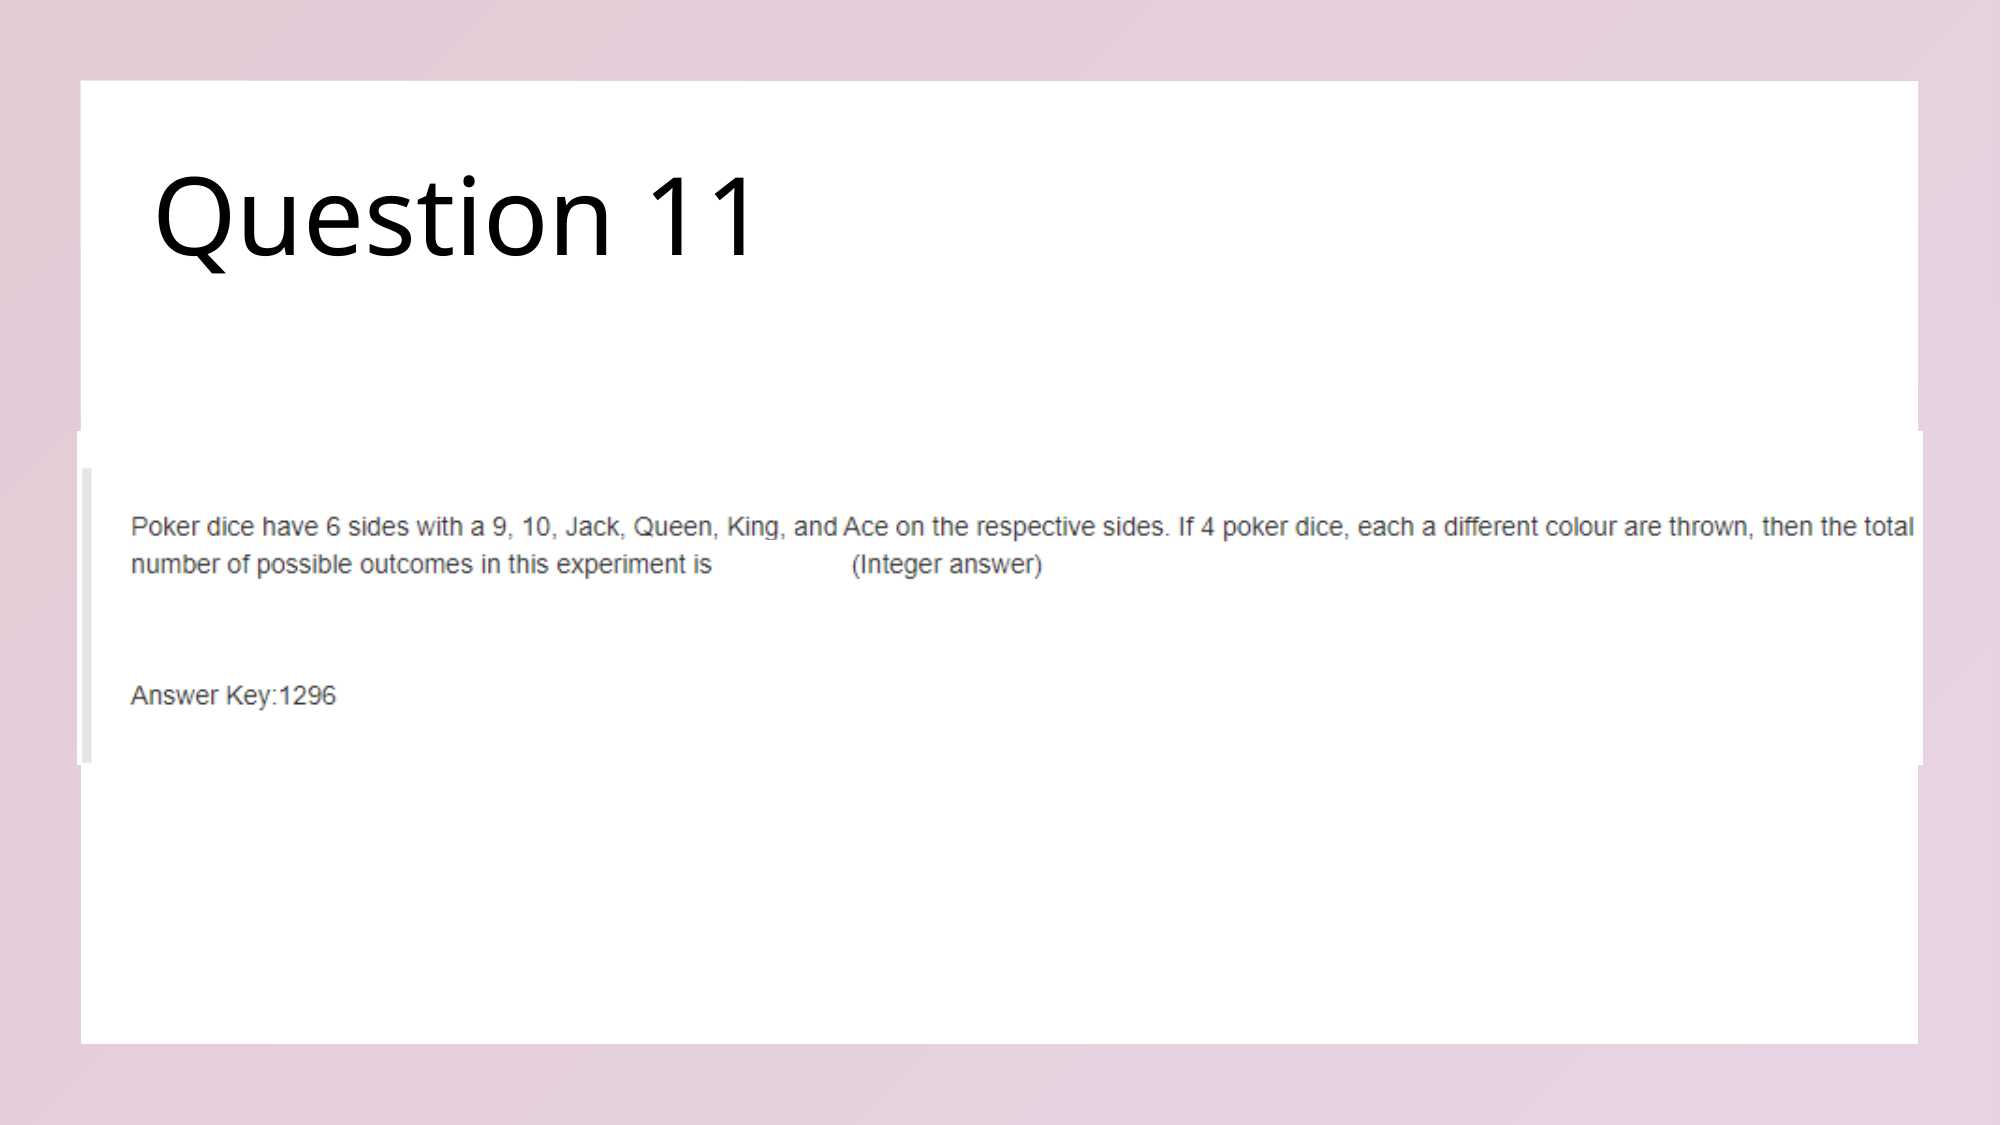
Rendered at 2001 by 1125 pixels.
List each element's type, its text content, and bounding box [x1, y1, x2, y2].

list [77, 431, 1923, 768]
title Question 11 [137, 111, 1863, 330]
